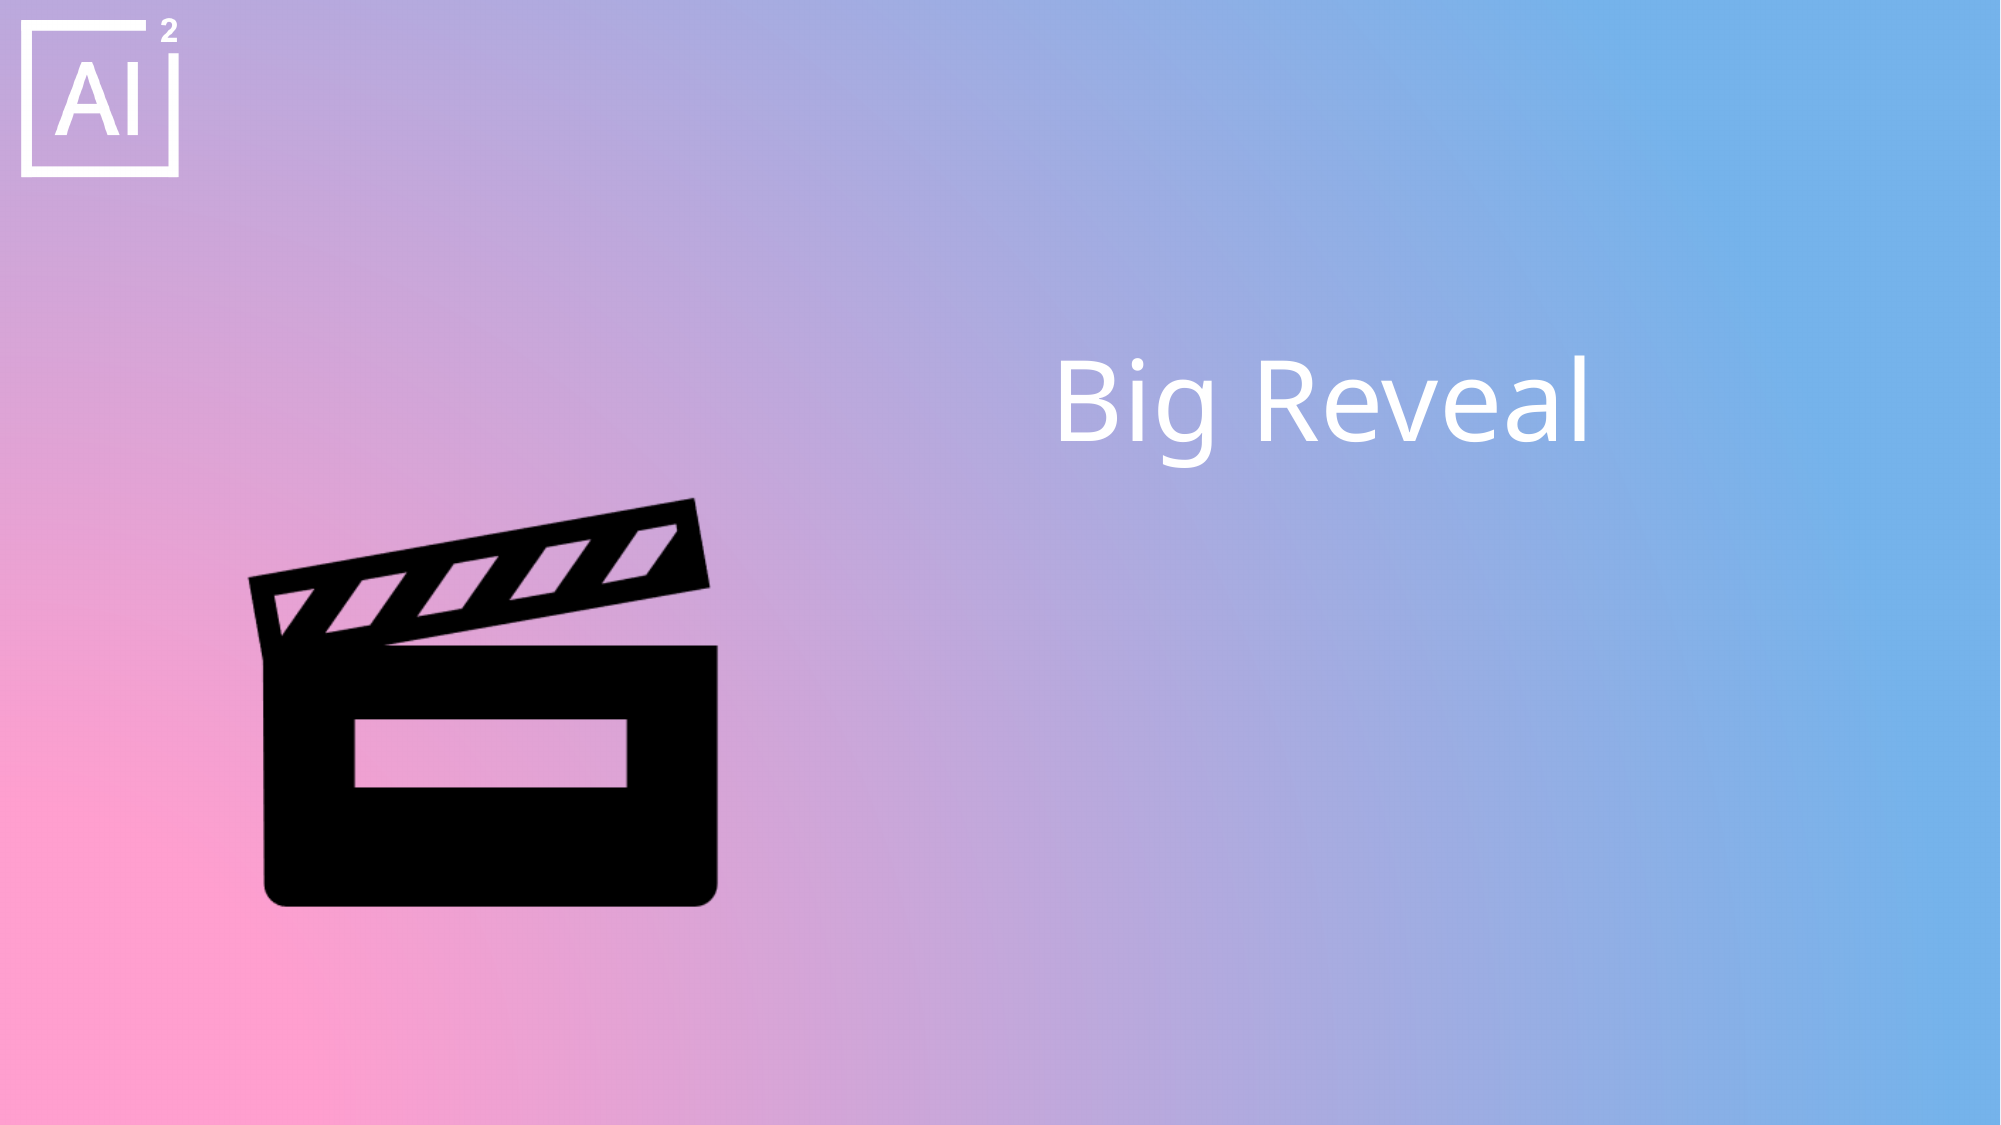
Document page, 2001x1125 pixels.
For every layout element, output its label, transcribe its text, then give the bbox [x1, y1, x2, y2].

picture [0, 0, 2001, 1125]
text_box Big Reveal [1035, 321, 1723, 472]
